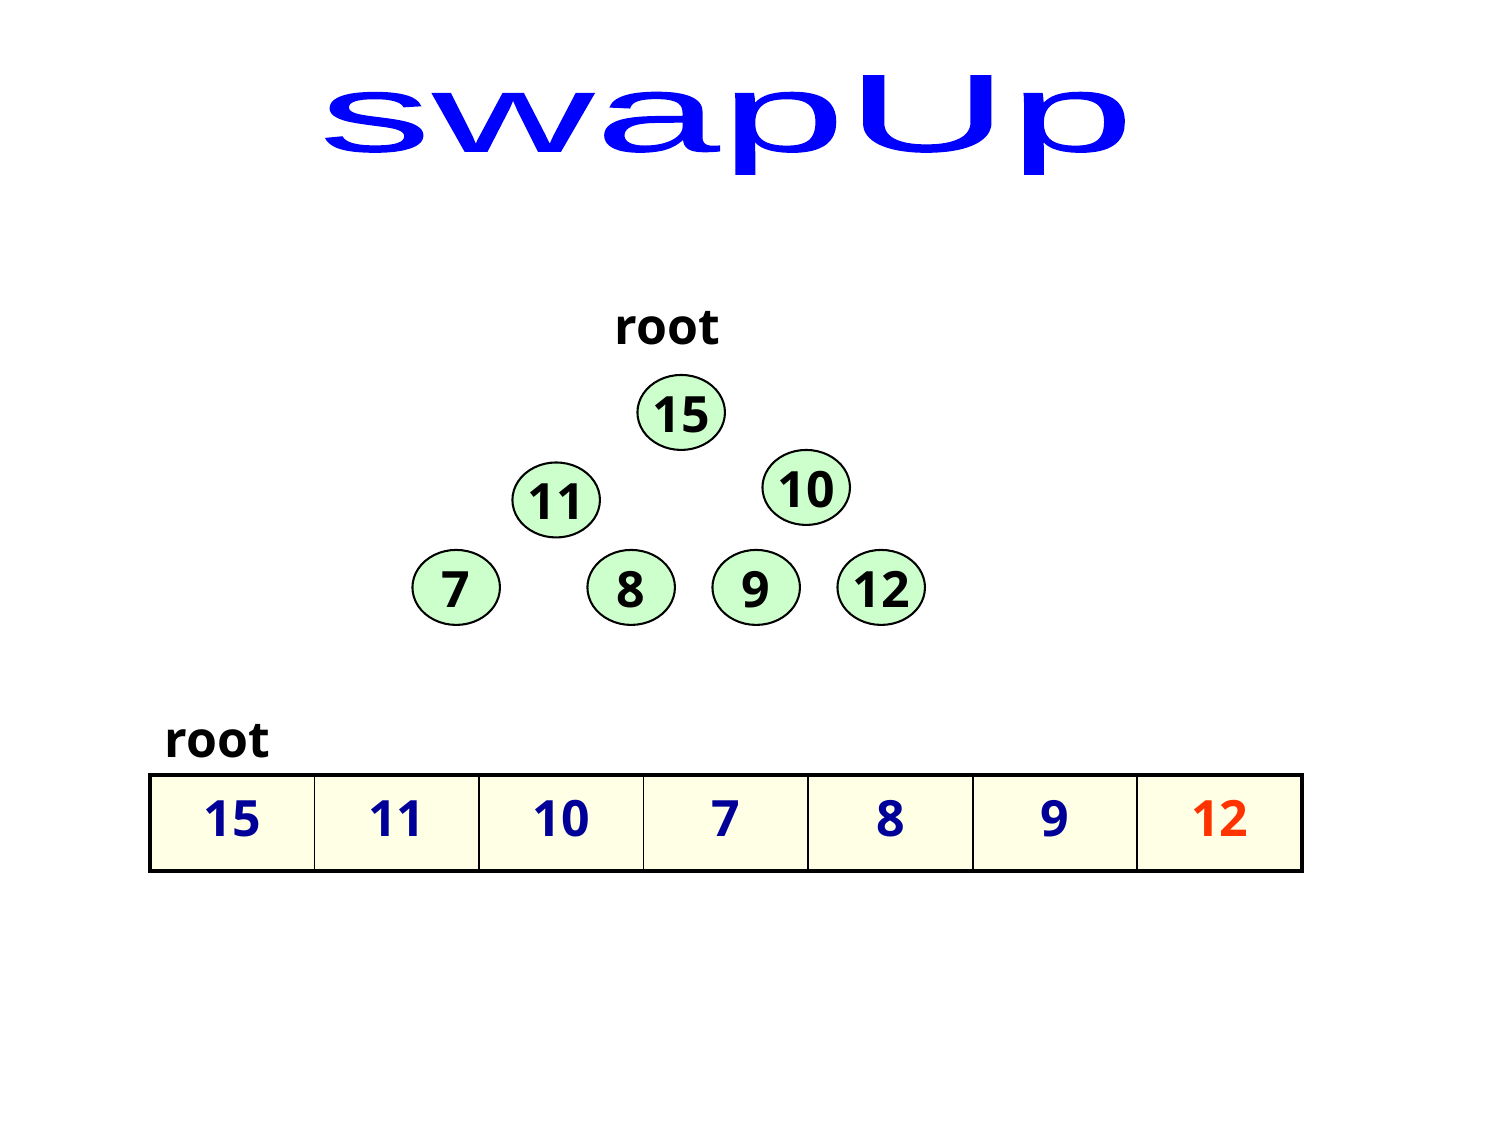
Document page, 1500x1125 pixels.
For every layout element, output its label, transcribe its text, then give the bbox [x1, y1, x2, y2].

table_header 9 [974, 777, 1136, 869]
table_header 8 [809, 777, 972, 869]
text_box 7 [412, 549, 500, 625]
table_header 12 [1138, 777, 1300, 869]
table_header 7 [644, 777, 807, 869]
table_header 15 [152, 777, 314, 869]
table_header 10 [480, 777, 643, 869]
text_box 11 [512, 462, 600, 538]
text_box 12 [837, 549, 925, 625]
text_box root [599, 287, 825, 363]
table_header 11 [315, 777, 478, 869]
text_box 9 [712, 549, 800, 625]
text_box root [149, 699, 1200, 773]
text_box 10 [762, 449, 850, 525]
text_box 8 [587, 549, 675, 625]
text_box 15 [637, 374, 725, 450]
